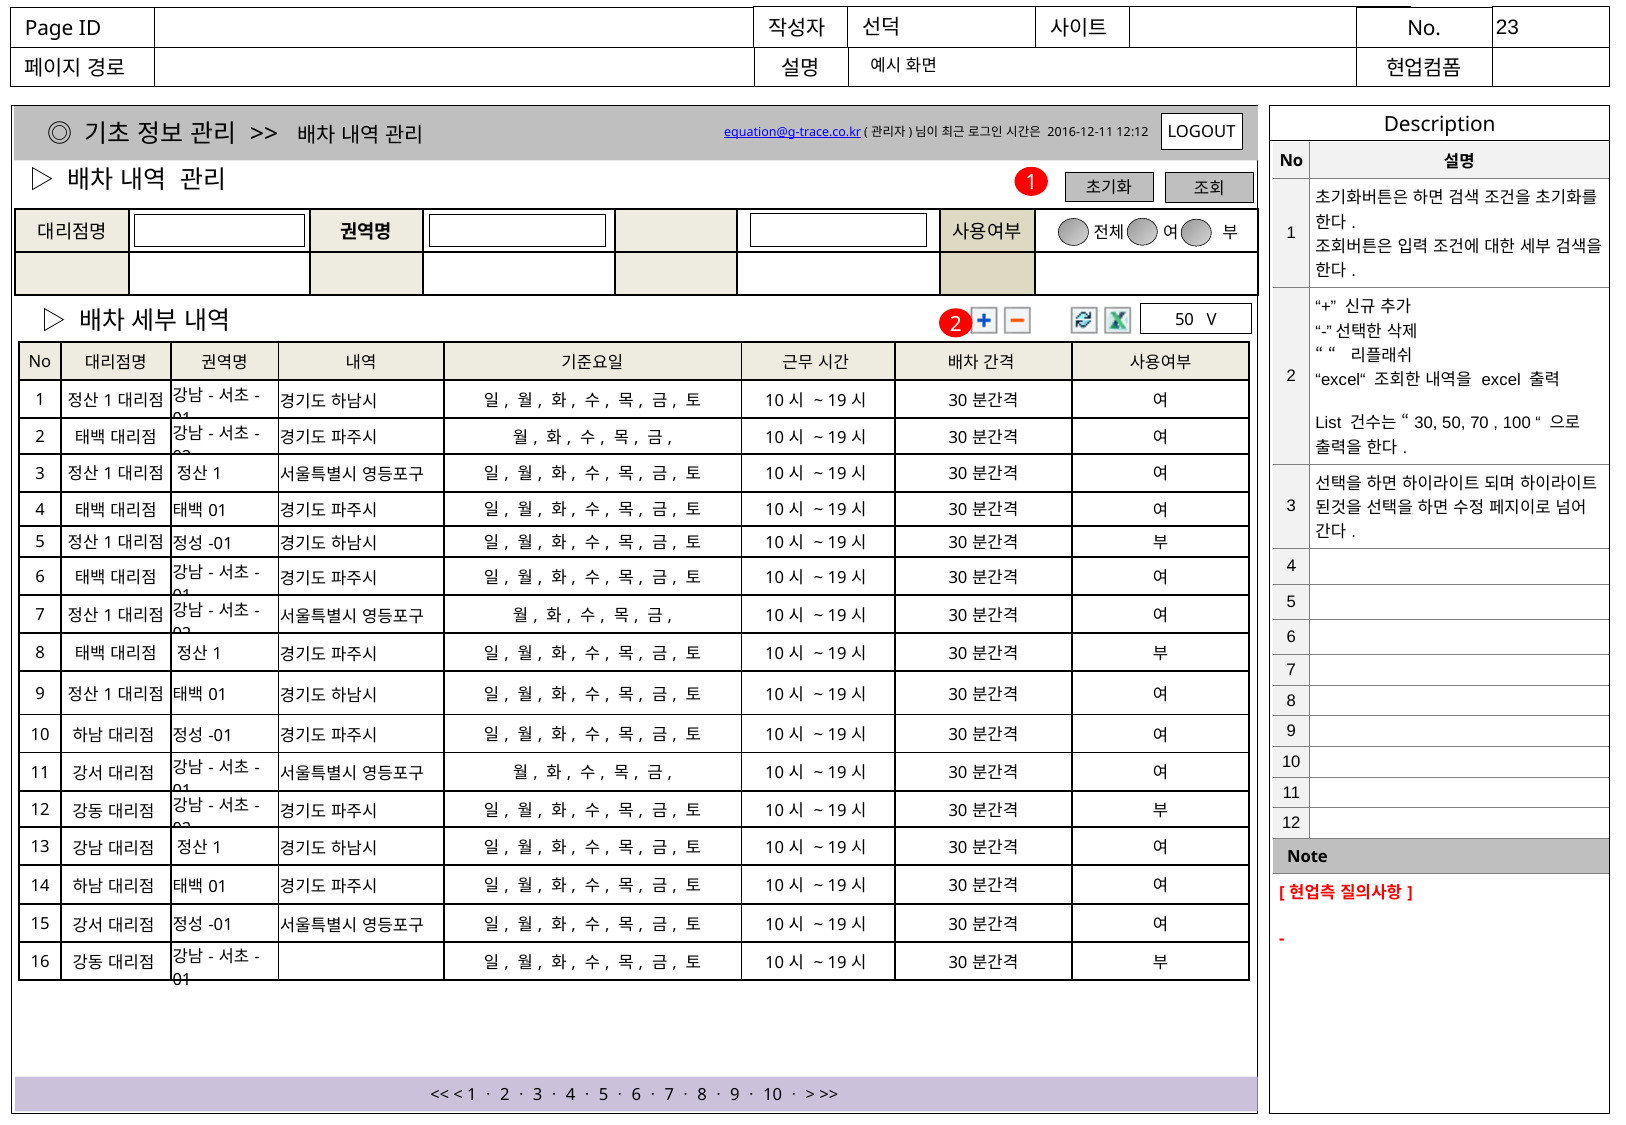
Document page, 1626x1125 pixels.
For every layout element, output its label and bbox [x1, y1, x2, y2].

table_cell [20, 419, 60, 453]
table_cell [172, 596, 278, 632]
table_cell [279, 828, 443, 864]
table_cell [279, 672, 443, 714]
table_cell [742, 596, 894, 632]
table_cell [20, 634, 60, 670]
table_cell [742, 866, 894, 903]
table_cell [279, 558, 443, 594]
table_cell [1273, 778, 1309, 807]
table_header [1073, 343, 1248, 379]
table_cell [279, 419, 443, 453]
table_cell [445, 527, 741, 556]
table_cell [896, 419, 1071, 453]
table_cell [1310, 288, 1609, 464]
table_cell [1310, 747, 1609, 777]
table_cell [279, 753, 443, 790]
table_cell [1273, 655, 1309, 685]
table_cell [20, 753, 60, 790]
text_box [855, 47, 1340, 83]
table_cell [742, 419, 894, 453]
table_cell [742, 905, 894, 941]
table_cell [445, 381, 741, 417]
table_header [62, 343, 170, 379]
text_box [1058, 214, 1255, 251]
table_cell [1310, 465, 1609, 548]
table_cell [1073, 943, 1248, 979]
table_header [738, 210, 939, 251]
table_cell [20, 381, 60, 417]
table_cell [172, 419, 278, 453]
table_cell [1273, 686, 1309, 715]
table_cell [1073, 828, 1248, 864]
table_cell [445, 905, 741, 941]
table_cell [896, 753, 1071, 790]
table_cell [279, 381, 443, 417]
table_cell [20, 715, 60, 752]
table_cell [1310, 179, 1609, 287]
table_cell [172, 753, 278, 790]
table_cell [279, 493, 443, 525]
table_cell [62, 381, 170, 417]
table_cell [941, 253, 1034, 294]
table_cell [1073, 866, 1248, 903]
table_cell [896, 381, 1071, 417]
table_cell [445, 753, 741, 790]
table_cell [1273, 179, 1309, 287]
table_header [279, 343, 443, 379]
table_cell [62, 672, 170, 714]
table_cell [896, 558, 1071, 594]
table_cell [1073, 715, 1248, 752]
table_cell [279, 527, 443, 556]
table_cell [172, 634, 278, 670]
table_cell [1273, 549, 1309, 584]
table_cell [20, 596, 60, 632]
table_cell [279, 715, 443, 752]
table_cell [62, 558, 170, 594]
text_box [15, 1076, 1258, 1112]
table_header [1036, 210, 1257, 251]
table_cell [172, 558, 278, 594]
table_cell [1273, 716, 1309, 746]
table_cell [1310, 620, 1609, 654]
picture [965, 298, 1138, 340]
table_cell [16, 253, 128, 294]
table_cell [1073, 493, 1248, 525]
table_cell [445, 596, 741, 632]
table_header [742, 343, 894, 379]
table_cell [738, 253, 939, 294]
table_header [1273, 142, 1309, 178]
table_cell [742, 943, 894, 979]
table_cell [445, 455, 741, 491]
table_cell [62, 527, 170, 556]
table_cell [896, 596, 1071, 632]
table_header [896, 343, 1071, 379]
table_cell [279, 634, 443, 670]
table_header [16, 210, 128, 251]
table_cell [1073, 634, 1248, 670]
table_header [424, 210, 614, 251]
table_cell [1073, 672, 1248, 714]
table_cell [279, 943, 443, 979]
table_cell [172, 828, 278, 864]
text_box [1012, 164, 1050, 198]
table_header [1310, 142, 1609, 178]
table_cell [1273, 808, 1309, 838]
table_cell [62, 715, 170, 752]
table_header [616, 210, 736, 251]
table_cell [742, 672, 894, 714]
table_cell [445, 672, 741, 714]
table_cell [742, 828, 894, 864]
text_box [26, 297, 247, 341]
table_cell [172, 455, 278, 491]
table_cell [445, 419, 741, 453]
table_cell [445, 493, 741, 525]
table_cell [1310, 778, 1609, 807]
text_box [427, 212, 607, 249]
table_cell [20, 828, 60, 864]
text_box [132, 212, 307, 249]
table_header [311, 210, 422, 251]
table_cell [62, 905, 170, 941]
table_cell [896, 828, 1071, 864]
table_cell [62, 419, 170, 453]
table_cell [1073, 596, 1248, 632]
table_cell [1073, 419, 1248, 453]
table_cell [742, 792, 894, 826]
table_cell [1310, 655, 1609, 685]
table_cell [20, 905, 60, 941]
table_header [20, 343, 60, 379]
table_cell [742, 455, 894, 491]
table_cell [896, 493, 1071, 525]
table_cell [1073, 558, 1248, 594]
table_cell [445, 715, 741, 752]
table_cell [616, 253, 736, 294]
table_cell [896, 715, 1071, 752]
table_cell [172, 527, 278, 556]
table_cell [20, 943, 60, 979]
table_cell [172, 715, 278, 752]
table_cell [62, 753, 170, 790]
table_cell [445, 558, 741, 594]
table_cell [20, 558, 60, 594]
table_cell [896, 634, 1071, 670]
table_cell [1073, 381, 1248, 417]
table_cell [172, 381, 278, 417]
text_box [1163, 171, 1255, 204]
table_cell [62, 634, 170, 670]
table_cell [279, 596, 443, 632]
table_cell [445, 943, 741, 979]
table_cell [279, 792, 443, 826]
table_cell [130, 253, 309, 294]
table_cell [445, 792, 741, 826]
table_cell [20, 455, 60, 491]
table_cell [445, 634, 741, 670]
table_cell [1073, 905, 1248, 941]
text_box [1063, 170, 1155, 204]
table_cell [172, 792, 278, 826]
table_cell [311, 253, 422, 294]
text_box [1138, 302, 1253, 335]
table_cell [896, 455, 1071, 491]
table_cell [1073, 753, 1248, 790]
table_cell [1273, 874, 1609, 1069]
table_cell [20, 792, 60, 826]
table_cell [1273, 620, 1309, 654]
table_cell [742, 493, 894, 525]
table_cell [62, 866, 170, 903]
table_cell [172, 943, 278, 979]
table_cell [62, 455, 170, 491]
table_cell [896, 905, 1071, 941]
table_cell [172, 672, 278, 714]
table_cell [20, 493, 60, 525]
table_cell [742, 527, 894, 556]
table_cell [1073, 527, 1248, 556]
table_cell [742, 558, 894, 594]
table_cell [445, 866, 741, 903]
table_cell [1273, 747, 1309, 777]
table_cell [172, 905, 278, 941]
table_cell [445, 828, 741, 864]
table_cell [1310, 585, 1609, 619]
table_cell [742, 715, 894, 752]
table_cell [424, 253, 614, 294]
table_cell [896, 792, 1071, 826]
table_cell [1273, 465, 1309, 548]
table_cell [62, 828, 170, 864]
table_cell [1273, 585, 1309, 619]
table_cell [20, 672, 60, 714]
table_cell [20, 866, 60, 903]
table_cell [172, 493, 278, 525]
table_cell [742, 634, 894, 670]
table_cell [1310, 716, 1609, 746]
table_cell [1073, 792, 1248, 826]
table_cell [1036, 253, 1257, 294]
table_cell [62, 943, 170, 979]
table_cell [1273, 288, 1309, 464]
table_cell [742, 753, 894, 790]
table_cell [1310, 549, 1609, 584]
table_cell [896, 527, 1071, 556]
text_box [748, 211, 928, 248]
table_cell [896, 672, 1071, 714]
text_box [12, 104, 1260, 201]
table_cell [896, 943, 1071, 979]
table_cell [20, 527, 60, 556]
table_cell [1310, 686, 1609, 715]
table_cell [1073, 455, 1248, 491]
table_cell [279, 866, 443, 903]
table_header [941, 210, 1034, 251]
table_cell [62, 596, 170, 632]
table_cell [896, 866, 1071, 903]
table_header [172, 343, 278, 379]
table_cell [1310, 808, 1609, 838]
table_cell [62, 493, 170, 525]
table_cell [172, 866, 278, 903]
table_cell [62, 792, 170, 826]
table_cell [279, 905, 443, 941]
table_cell [1273, 839, 1609, 873]
table_cell [742, 381, 894, 417]
table_cell [279, 455, 443, 491]
table_header [130, 210, 309, 251]
text_box [936, 306, 965, 340]
table_header [445, 343, 741, 379]
